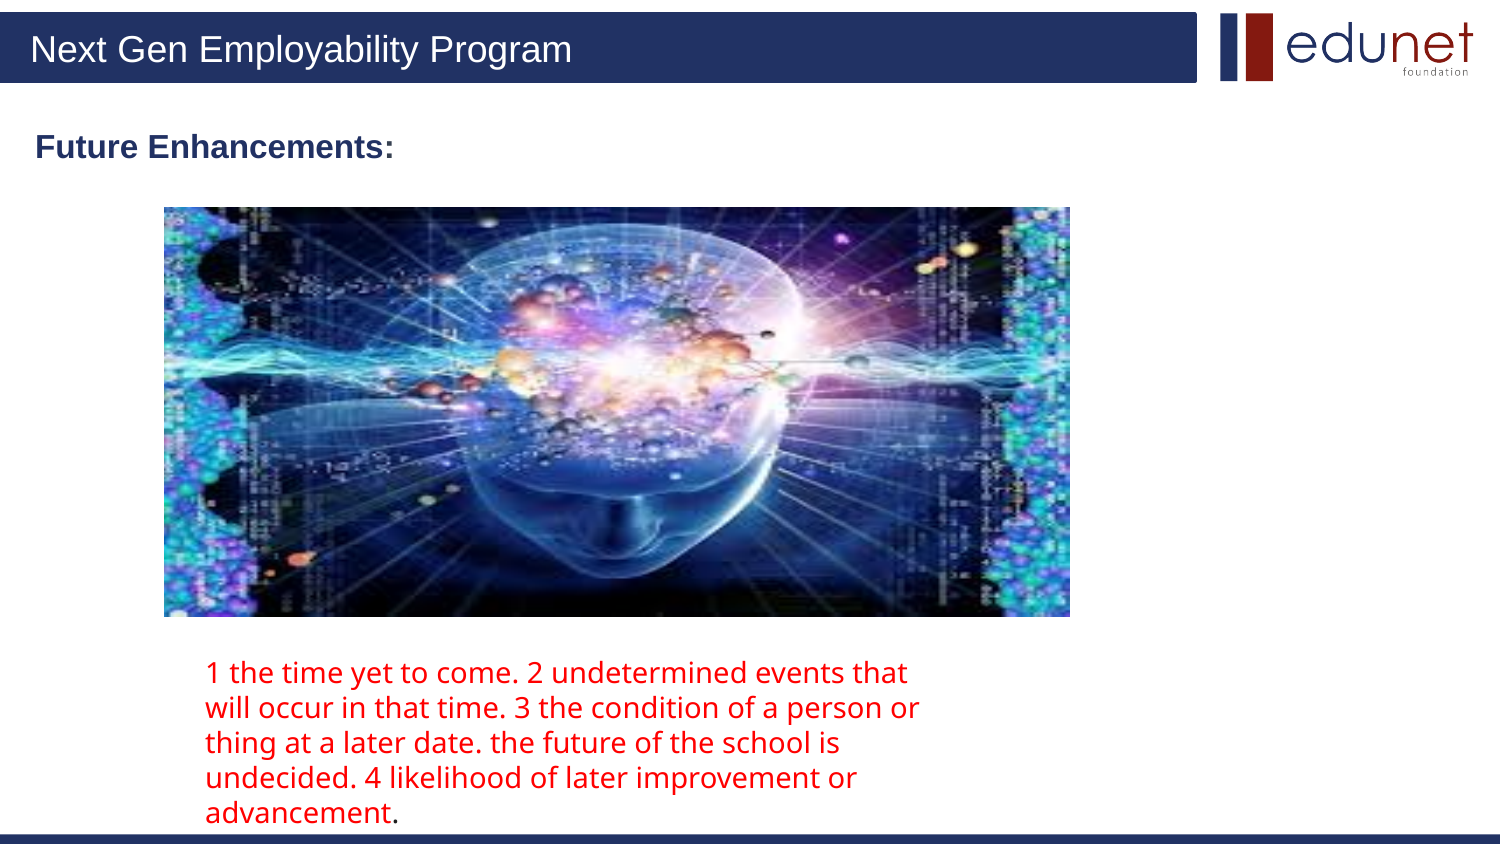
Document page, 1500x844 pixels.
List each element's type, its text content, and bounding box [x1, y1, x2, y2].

picture [164, 207, 1070, 617]
picture [1279, 14, 1482, 83]
title Future Enhancements: [35, 118, 1417, 208]
text_box 1 the time yet to come. 2 undetermined events that will occur in that time. 3 the condition of a person or thing at a later date. the future of the school is undecided. 4 likelihood of later improvement or advancement. [190, 647, 941, 837]
